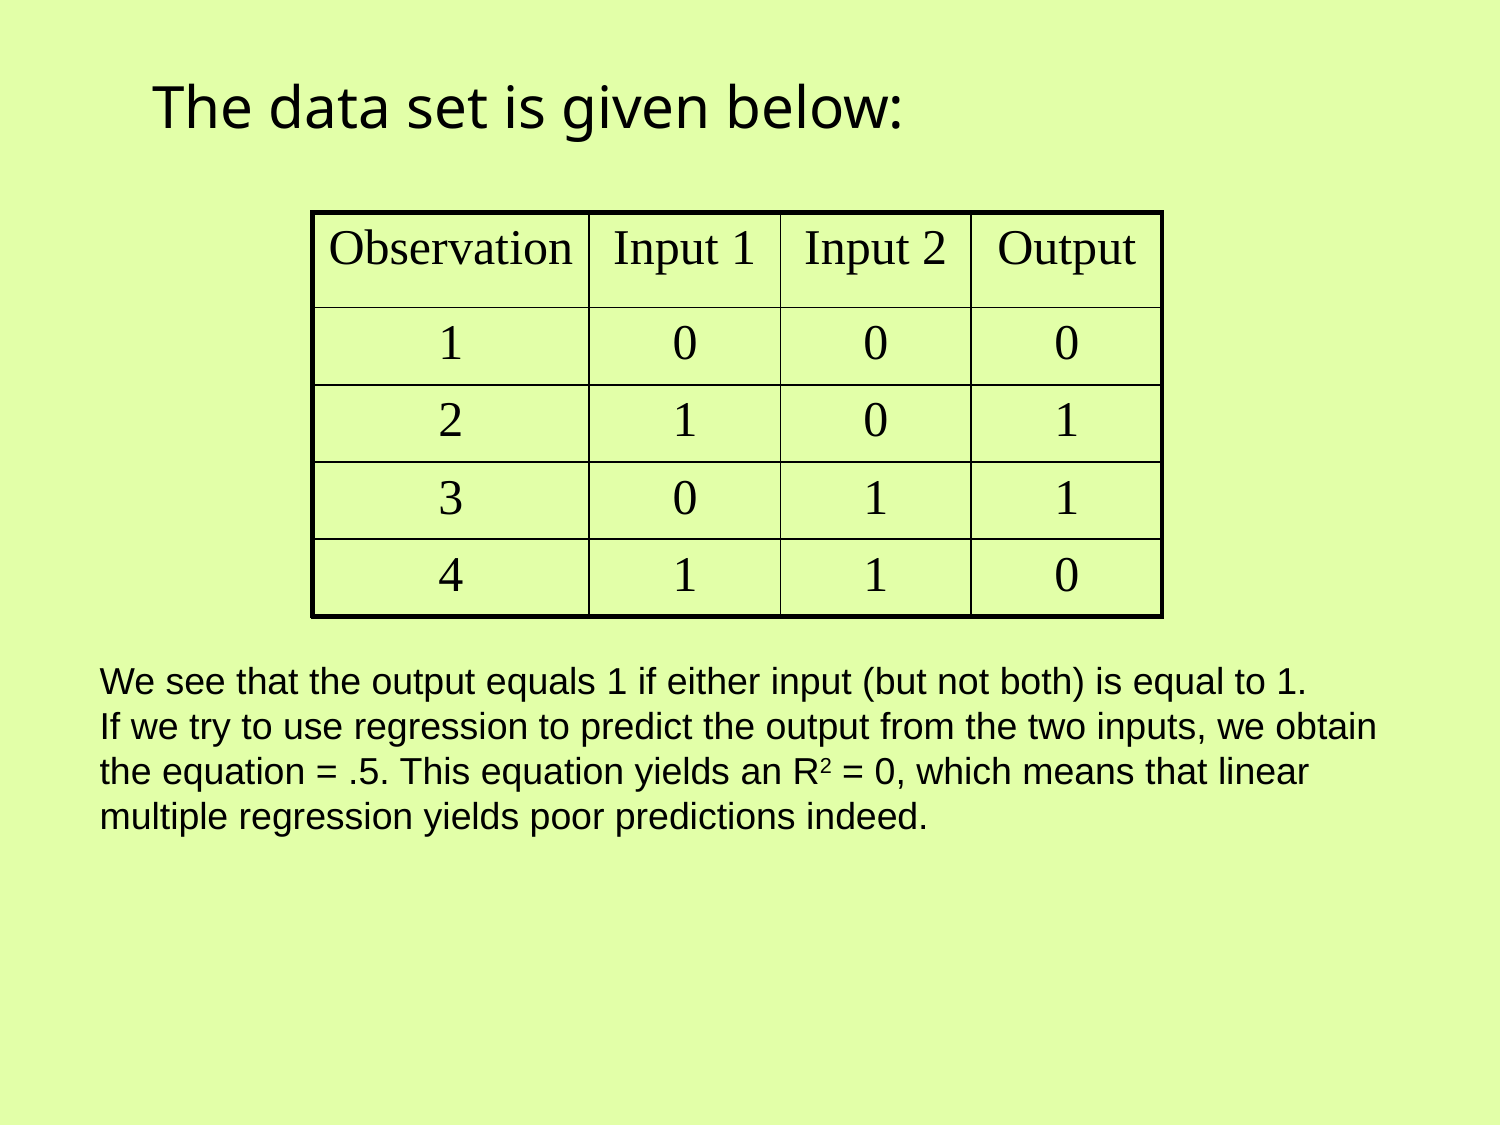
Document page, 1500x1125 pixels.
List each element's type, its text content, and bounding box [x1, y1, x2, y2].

table_cell 0 [972, 540, 1160, 614]
table_cell 0 [781, 386, 970, 461]
table_cell 1 [315, 308, 588, 384]
subtitle The data set is given below: [137, 62, 1488, 1050]
table_header Output [972, 215, 1160, 307]
table_cell 3 [315, 463, 588, 538]
table_cell 1 [590, 540, 780, 614]
table_cell 0 [590, 308, 780, 384]
table_cell 0 [590, 463, 780, 538]
text_box We see that the output equals 1 if either input (but not both) is equal to 1. If we try to use regression to predict the output from the two inputs, we obtain the equation = .5. This equation yields an R2 = 0, which means that linear multiple regression yields poor predictions indeed. [84, 649, 1450, 845]
table_header Input 1 [590, 215, 780, 307]
table_cell 1 [972, 463, 1160, 538]
table_cell 0 [781, 308, 970, 384]
table_cell 4 [315, 540, 588, 614]
table_cell 2 [315, 386, 588, 461]
table_header Observation [315, 215, 588, 307]
table_cell 1 [590, 386, 780, 461]
table_cell 1 [781, 540, 970, 614]
table_cell 1 [781, 463, 970, 538]
table_cell 1 [972, 386, 1160, 461]
table_cell 0 [972, 308, 1160, 384]
table_header Input 2 [781, 215, 970, 307]
